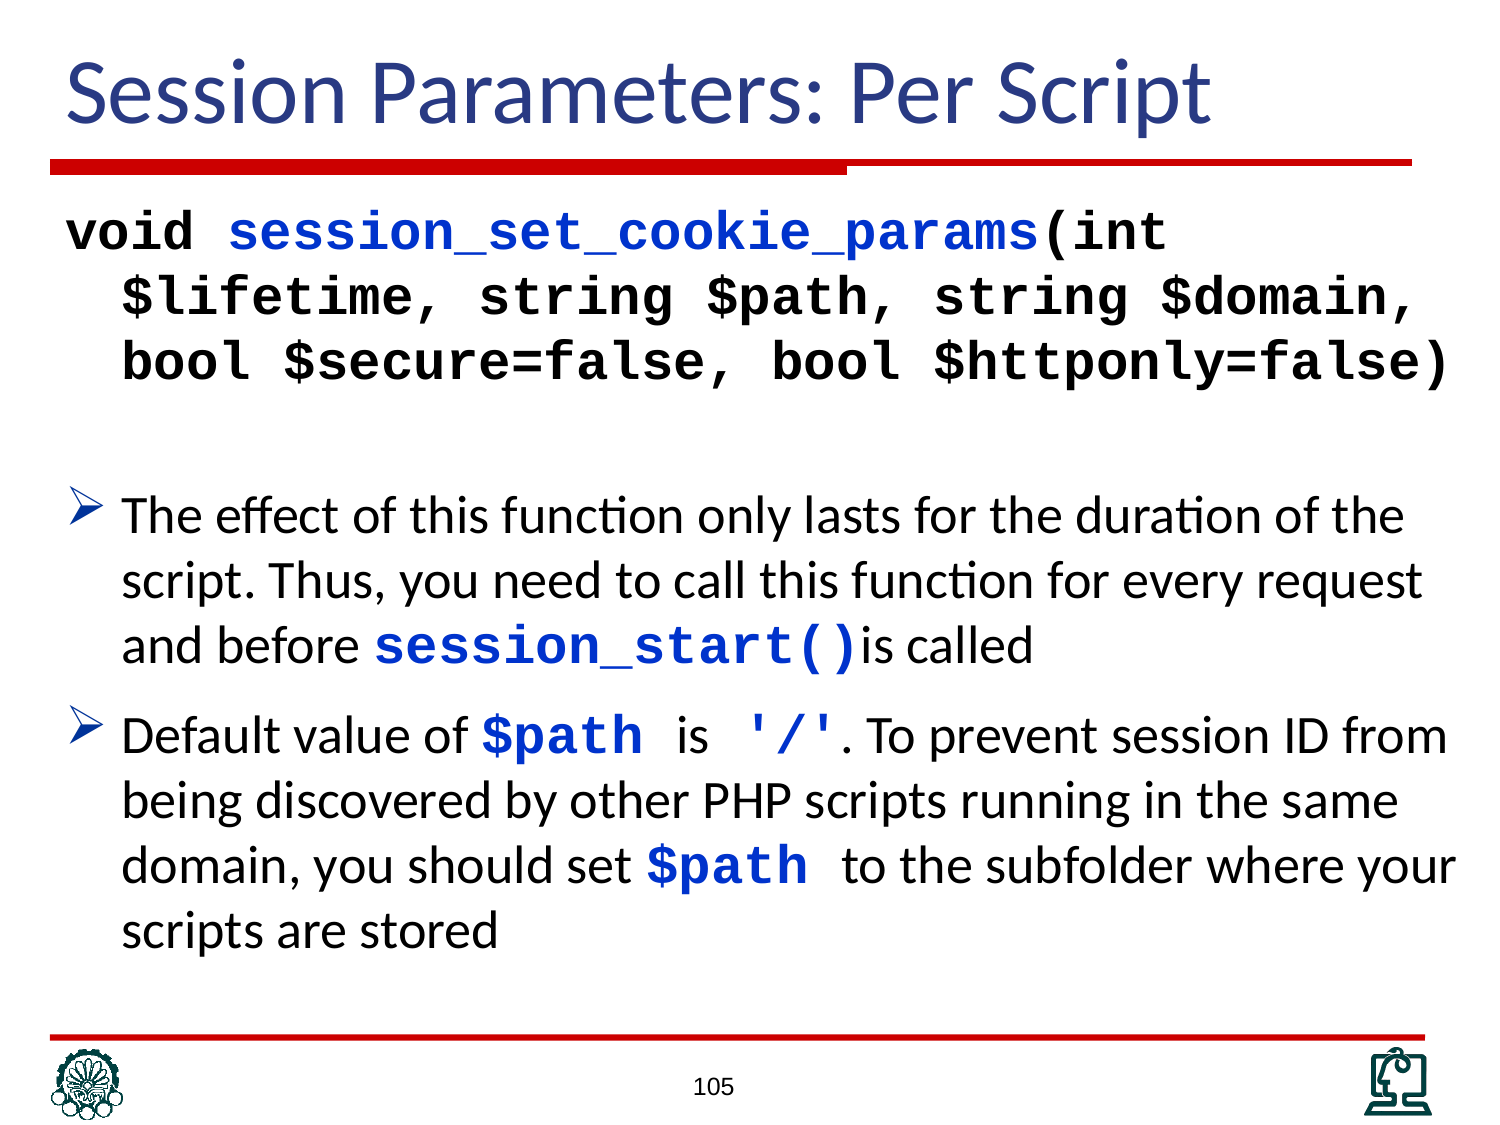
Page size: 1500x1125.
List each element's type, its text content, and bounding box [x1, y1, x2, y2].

slide_number 105 [649, 1062, 751, 1103]
list void session_set_cookie_params(int $lifetime, string $path, string $domain, bool $secure=false, bool $httponly=false) The effect of this function only lasts for the duration of the script. Thus, you need to call this function for every request and before session_start()is called Default value of $path is '/'. To prevent session ID from being discovered by other PHP scripts running in the same domain, you should set $path to the subfolder where your scripts are stored [49, 187, 1500, 1038]
picture [1362, 1045, 1438, 1119]
title Session Parameters: Per Script [49, 24, 1438, 151]
picture [50, 1047, 125, 1122]
